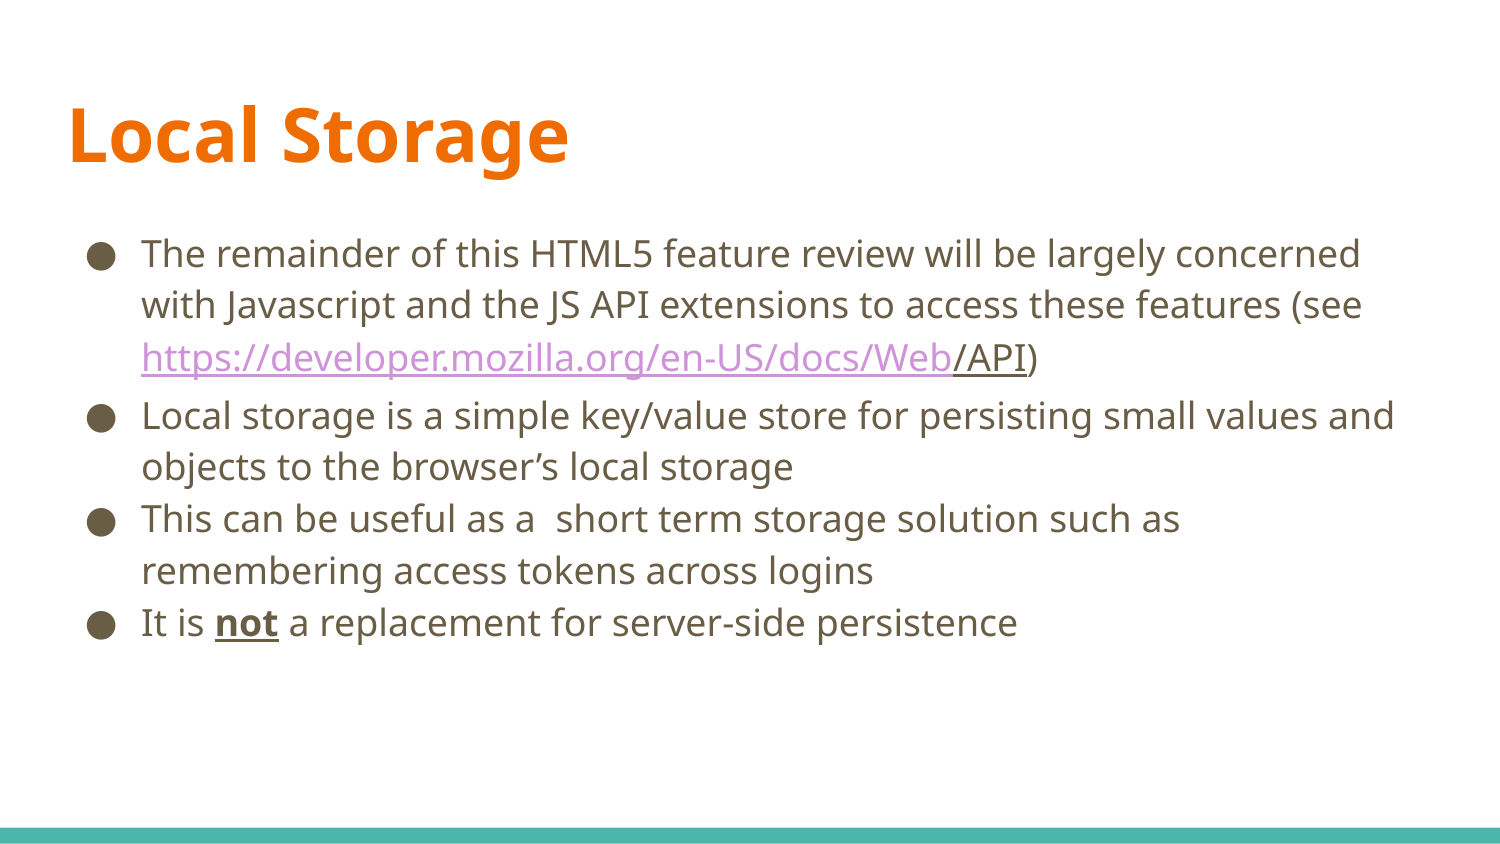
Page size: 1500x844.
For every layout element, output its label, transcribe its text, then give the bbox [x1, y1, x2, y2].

title Local Storage [51, 72, 1449, 189]
list The remainder of this HTML5 feature review will be largely concerned with Javascript and the JS API extensions to access these features (see https://developer.mozilla.org/en-US/docs/Web/API) Local storage is a simple key/value store for persisting small values and objects to the browser’s local storage This can be useful as a short term storage solution such as remembering access tokens across logins It is not a replacement for server-side persistence [51, 207, 1449, 750]
